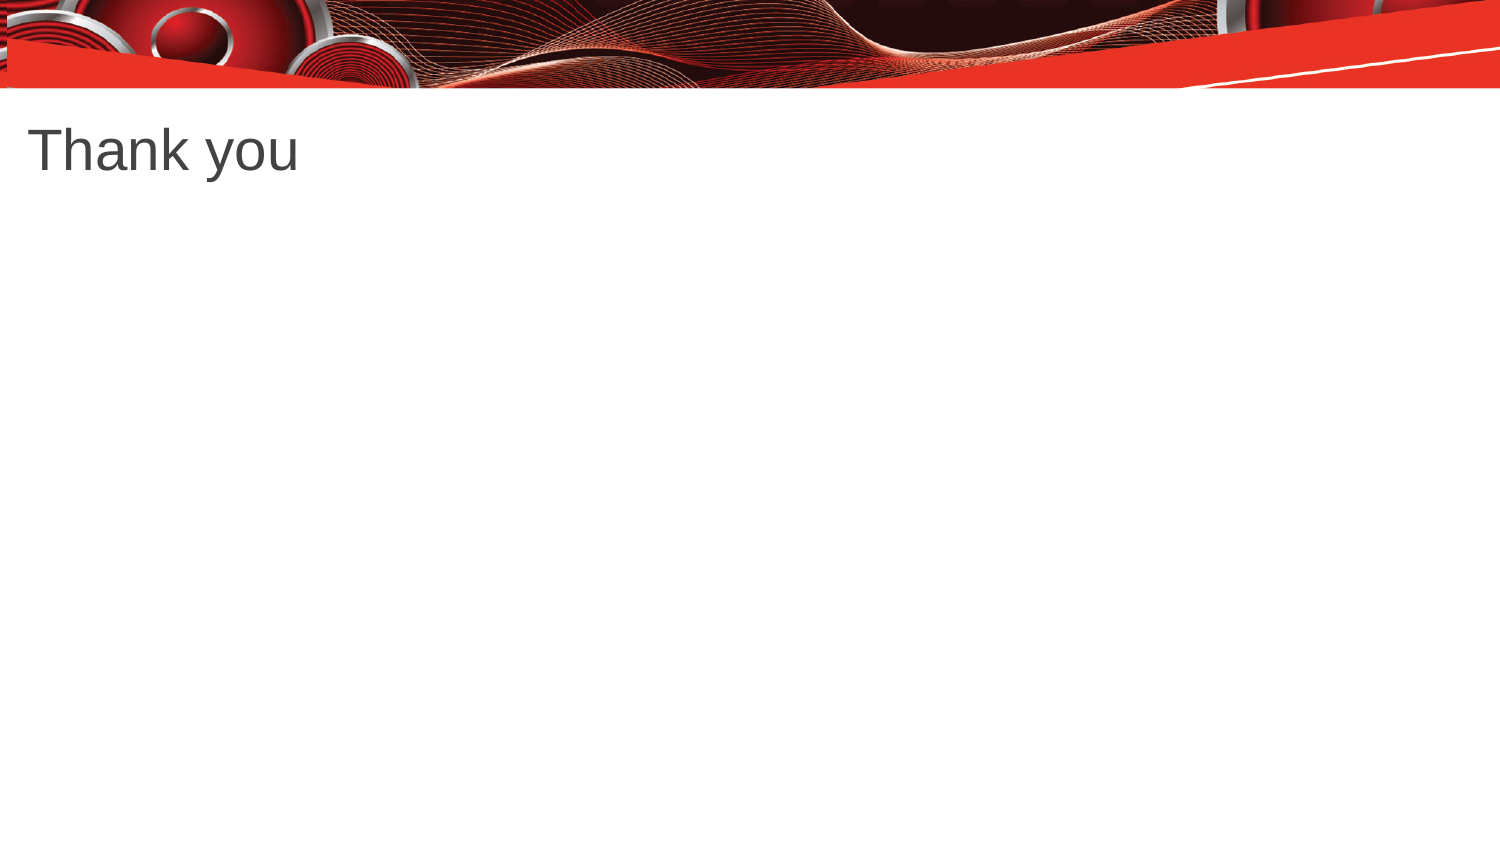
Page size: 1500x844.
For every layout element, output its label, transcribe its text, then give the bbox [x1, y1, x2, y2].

picture [0, 0, 1500, 844]
title Thank you [12, 96, 1411, 191]
